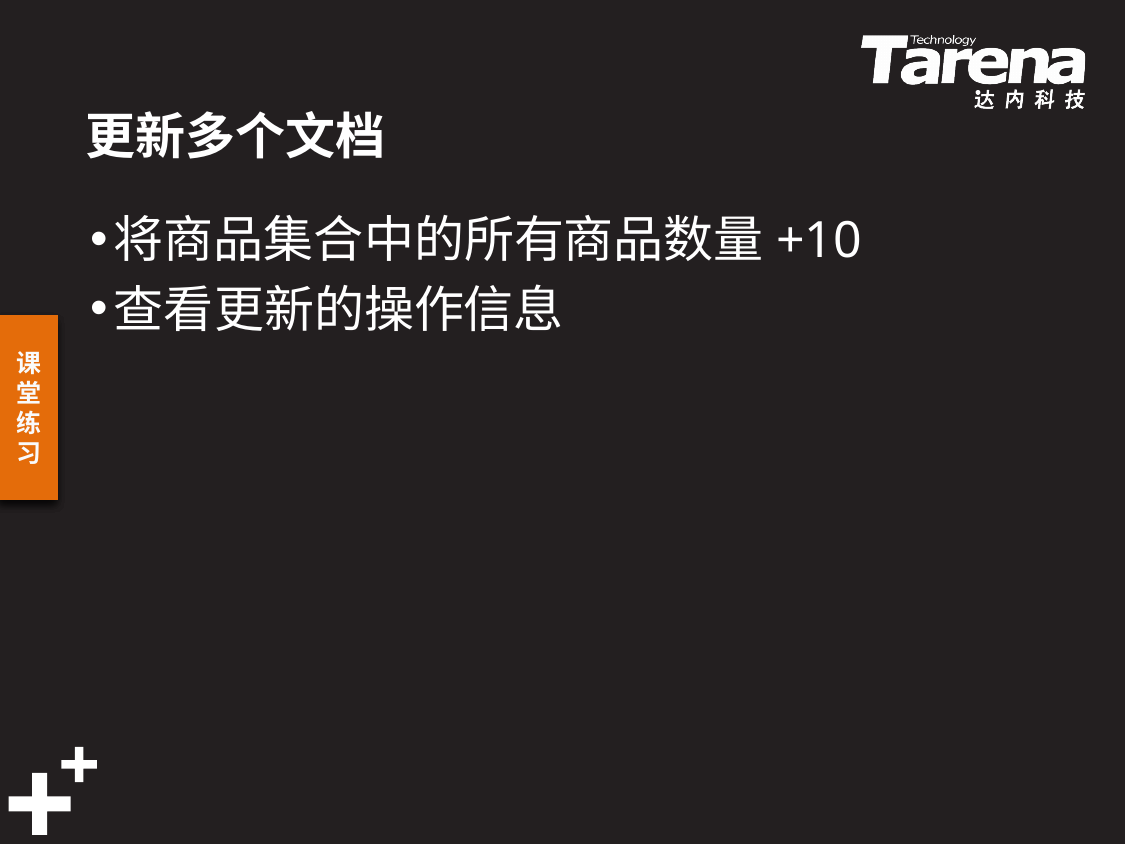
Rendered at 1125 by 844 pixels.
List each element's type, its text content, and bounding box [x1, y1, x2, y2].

title 更新多个文档 [70, 70, 765, 200]
list 将商品集合中的所有商品数量+10 查看更新的操作信息 [75, 200, 1077, 794]
picture [861, 35, 1086, 109]
